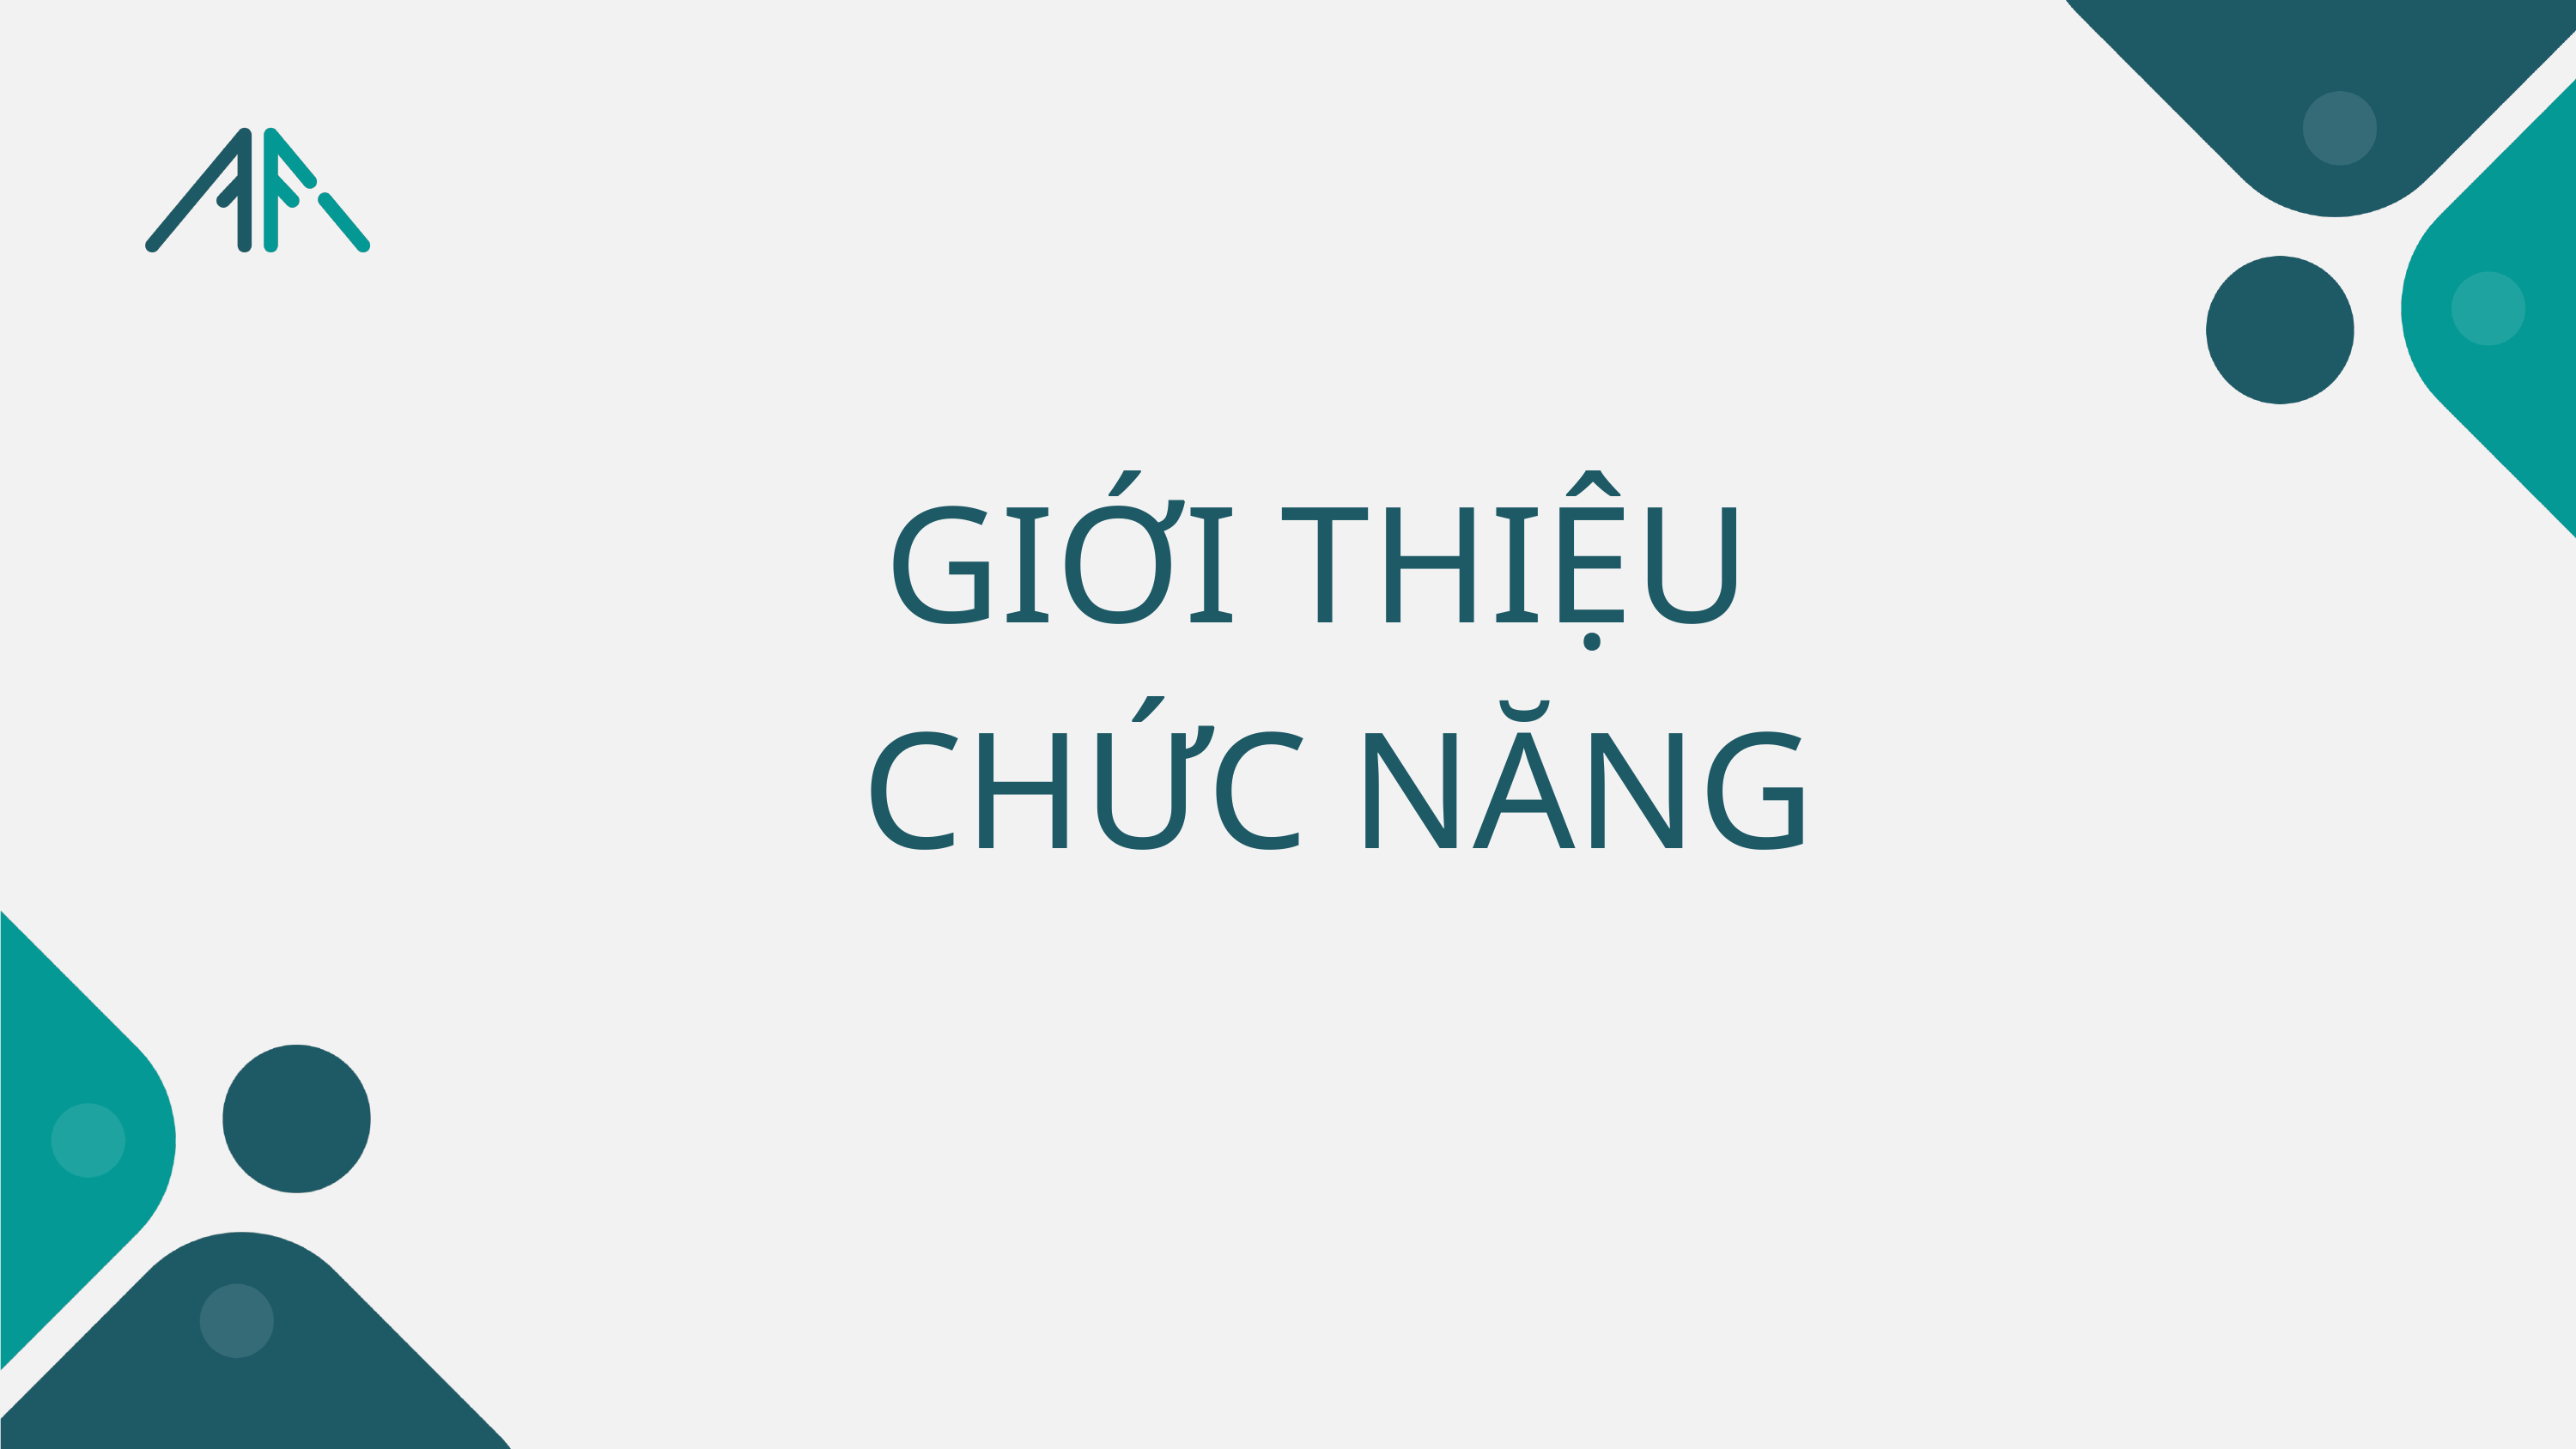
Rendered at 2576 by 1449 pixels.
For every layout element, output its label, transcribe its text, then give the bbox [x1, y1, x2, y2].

text_box GIỚI THIỆU CHỨC NĂNG [416, 429, 2262, 881]
picture [2064, 0, 2576, 538]
picture [144, 127, 371, 252]
picture [0, 910, 512, 1449]
